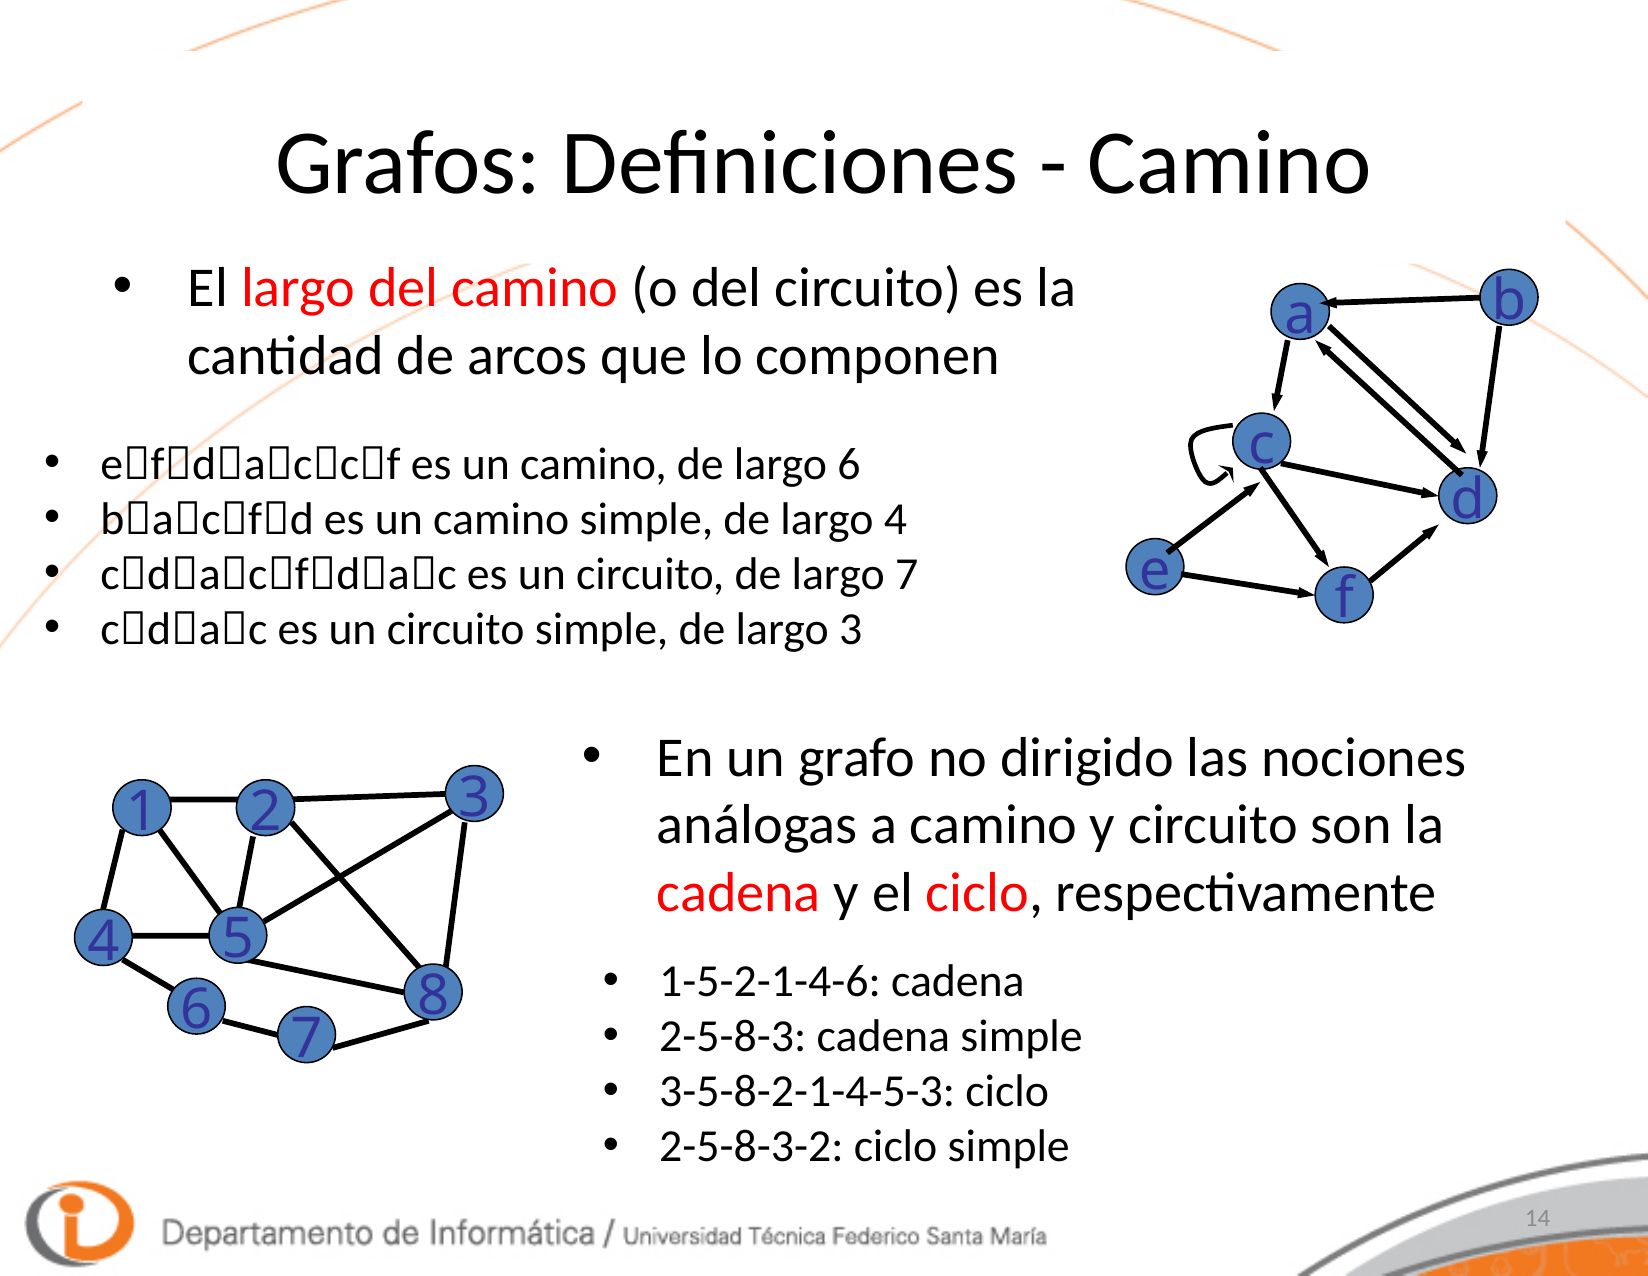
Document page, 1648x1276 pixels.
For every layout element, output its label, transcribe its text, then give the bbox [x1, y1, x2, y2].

text_box El largo del camino (o del circuito) es la cantidad de arcos que lo componen [96, 242, 1113, 394]
text_box En un grafo no dirigido las nociones análogas a camino y circuito son la cadena y el ciclo, respectivamente [565, 711, 1582, 931]
text_box 1-5-2-1-4-6: cadena 2-5-8-3: cadena simple 3-5-8-2-1-4-5-3: ciclo 2-5-8-3-2: ciclo simple [586, 942, 1301, 1180]
text_box efdaccf es un camino, de largo 6 bacfd es un camino simple, de largo 4 cdacfdac es un circuito, de largo 7 cdac es un circuito simple, de largo 3 [27, 425, 1442, 662]
picture [0, 0, 1648, 1276]
slide_number 14 [1180, 1182, 1566, 1251]
title Grafos: Definiciones - Camino [80, 49, 1568, 266]
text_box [74, 765, 504, 1063]
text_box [1125, 269, 1539, 624]
